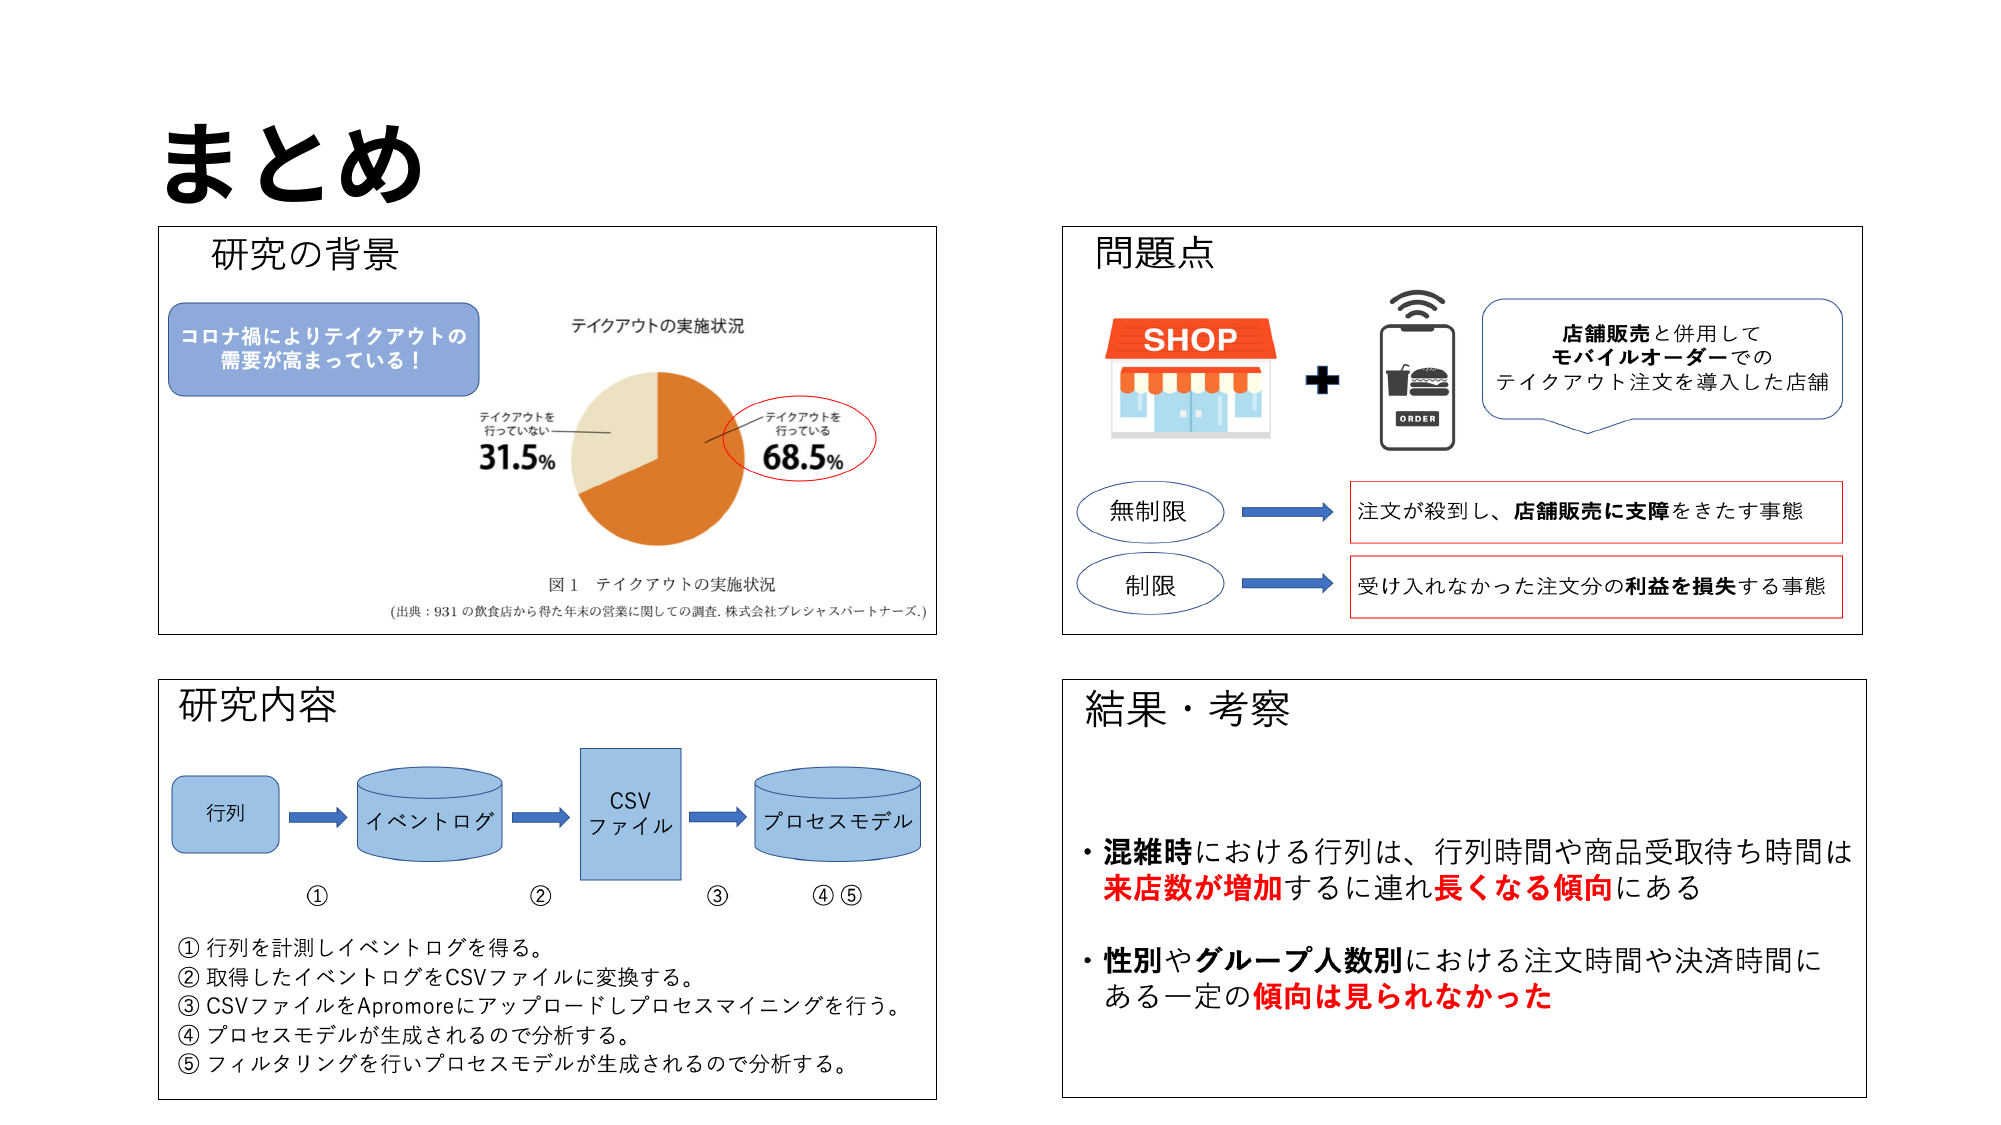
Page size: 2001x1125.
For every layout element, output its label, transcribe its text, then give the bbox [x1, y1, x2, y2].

picture [1062, 679, 1867, 1098]
picture [158, 679, 937, 1100]
title まとめ [137, 59, 1863, 278]
picture [158, 226, 937, 635]
picture [1062, 226, 1863, 635]
